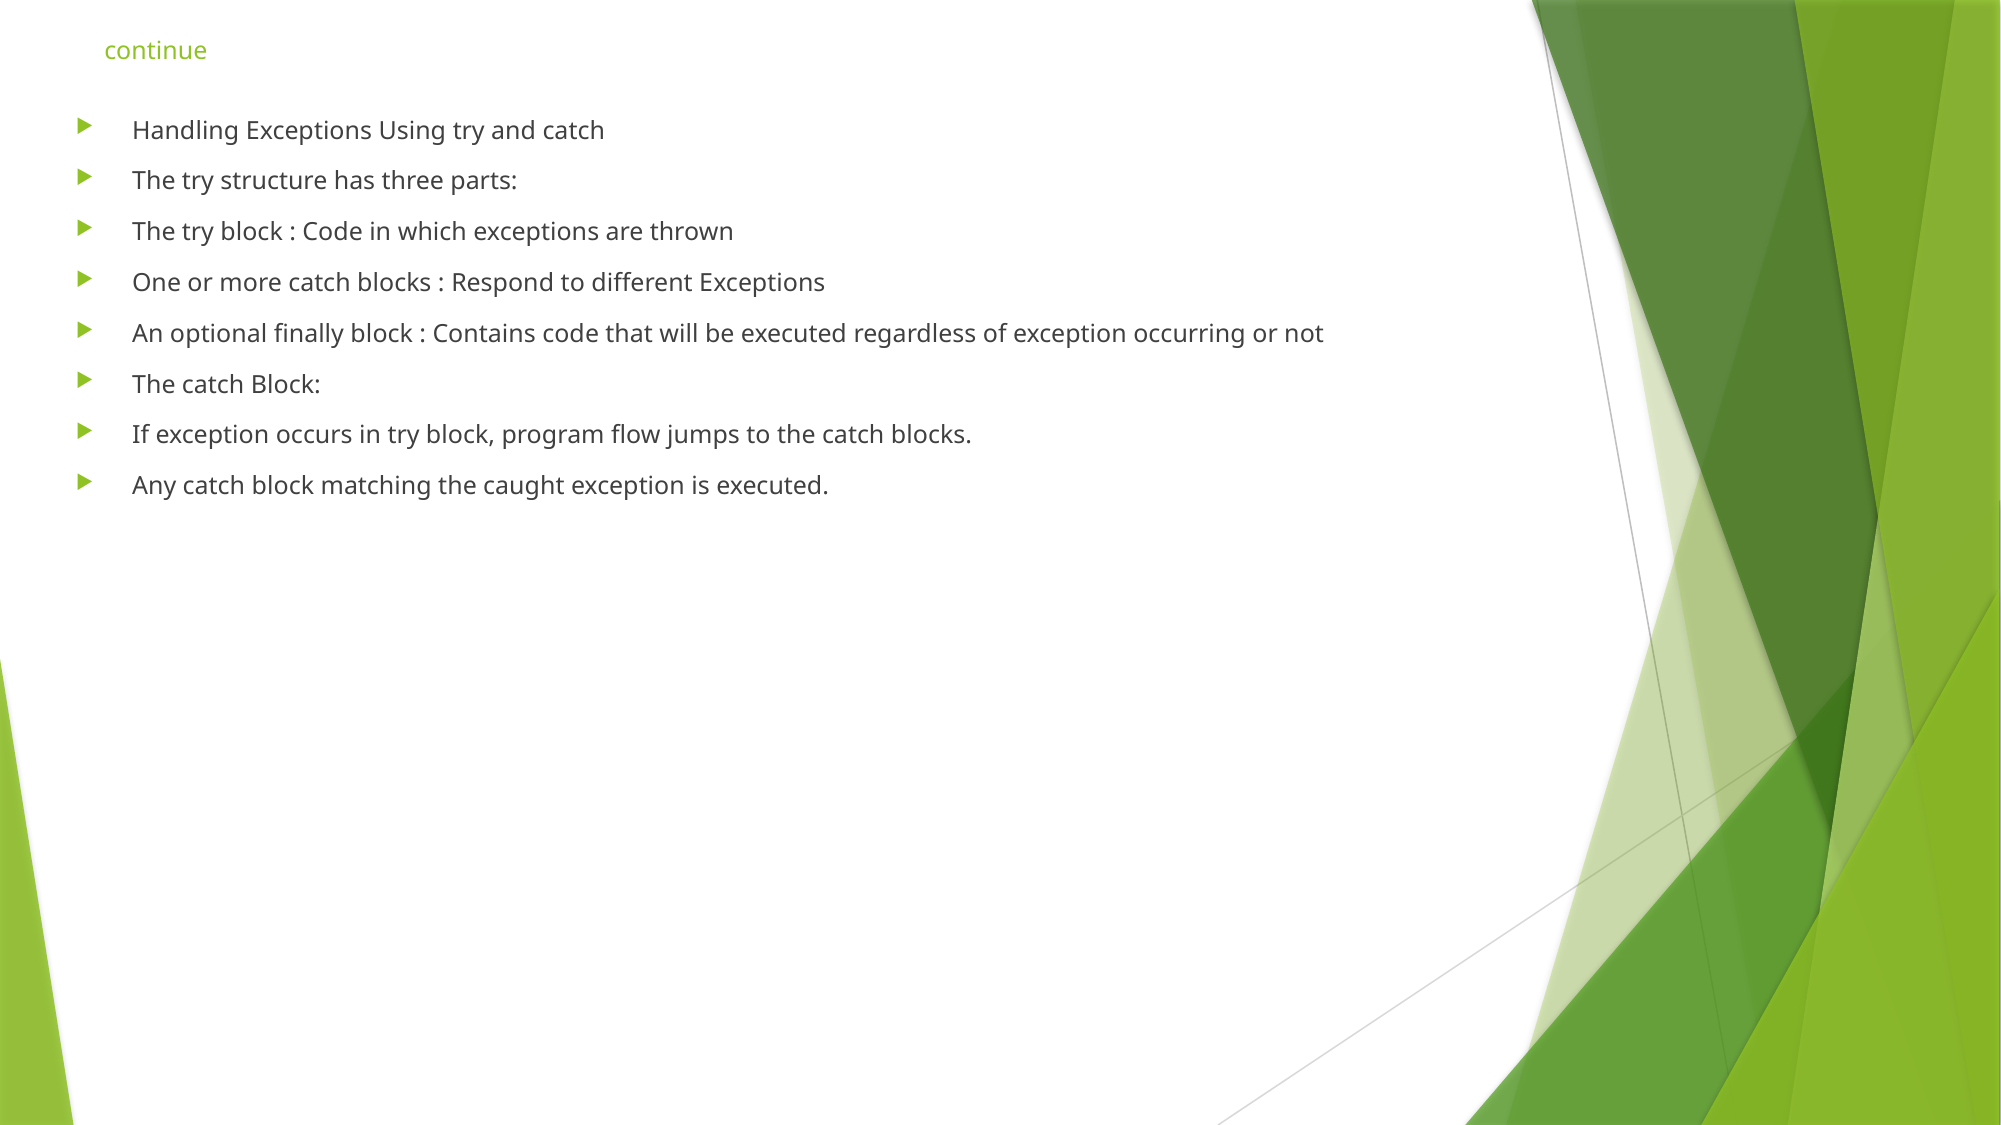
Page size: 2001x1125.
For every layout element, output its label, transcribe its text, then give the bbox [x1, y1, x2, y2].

list Handling Exceptions Using try and catch The try structure has three parts: The try block : Code in which exceptions are thrown One or more catch blocks : Respond to different Exceptions An optional finally block : Contains code that will be executed regardless of exception occurring or not The catch Block: If exception occurs in try block, program flow jumps to the catch blocks. Any catch block matching the caught exception is executed. [60, 106, 1933, 1051]
title continue [89, 27, 223, 94]
